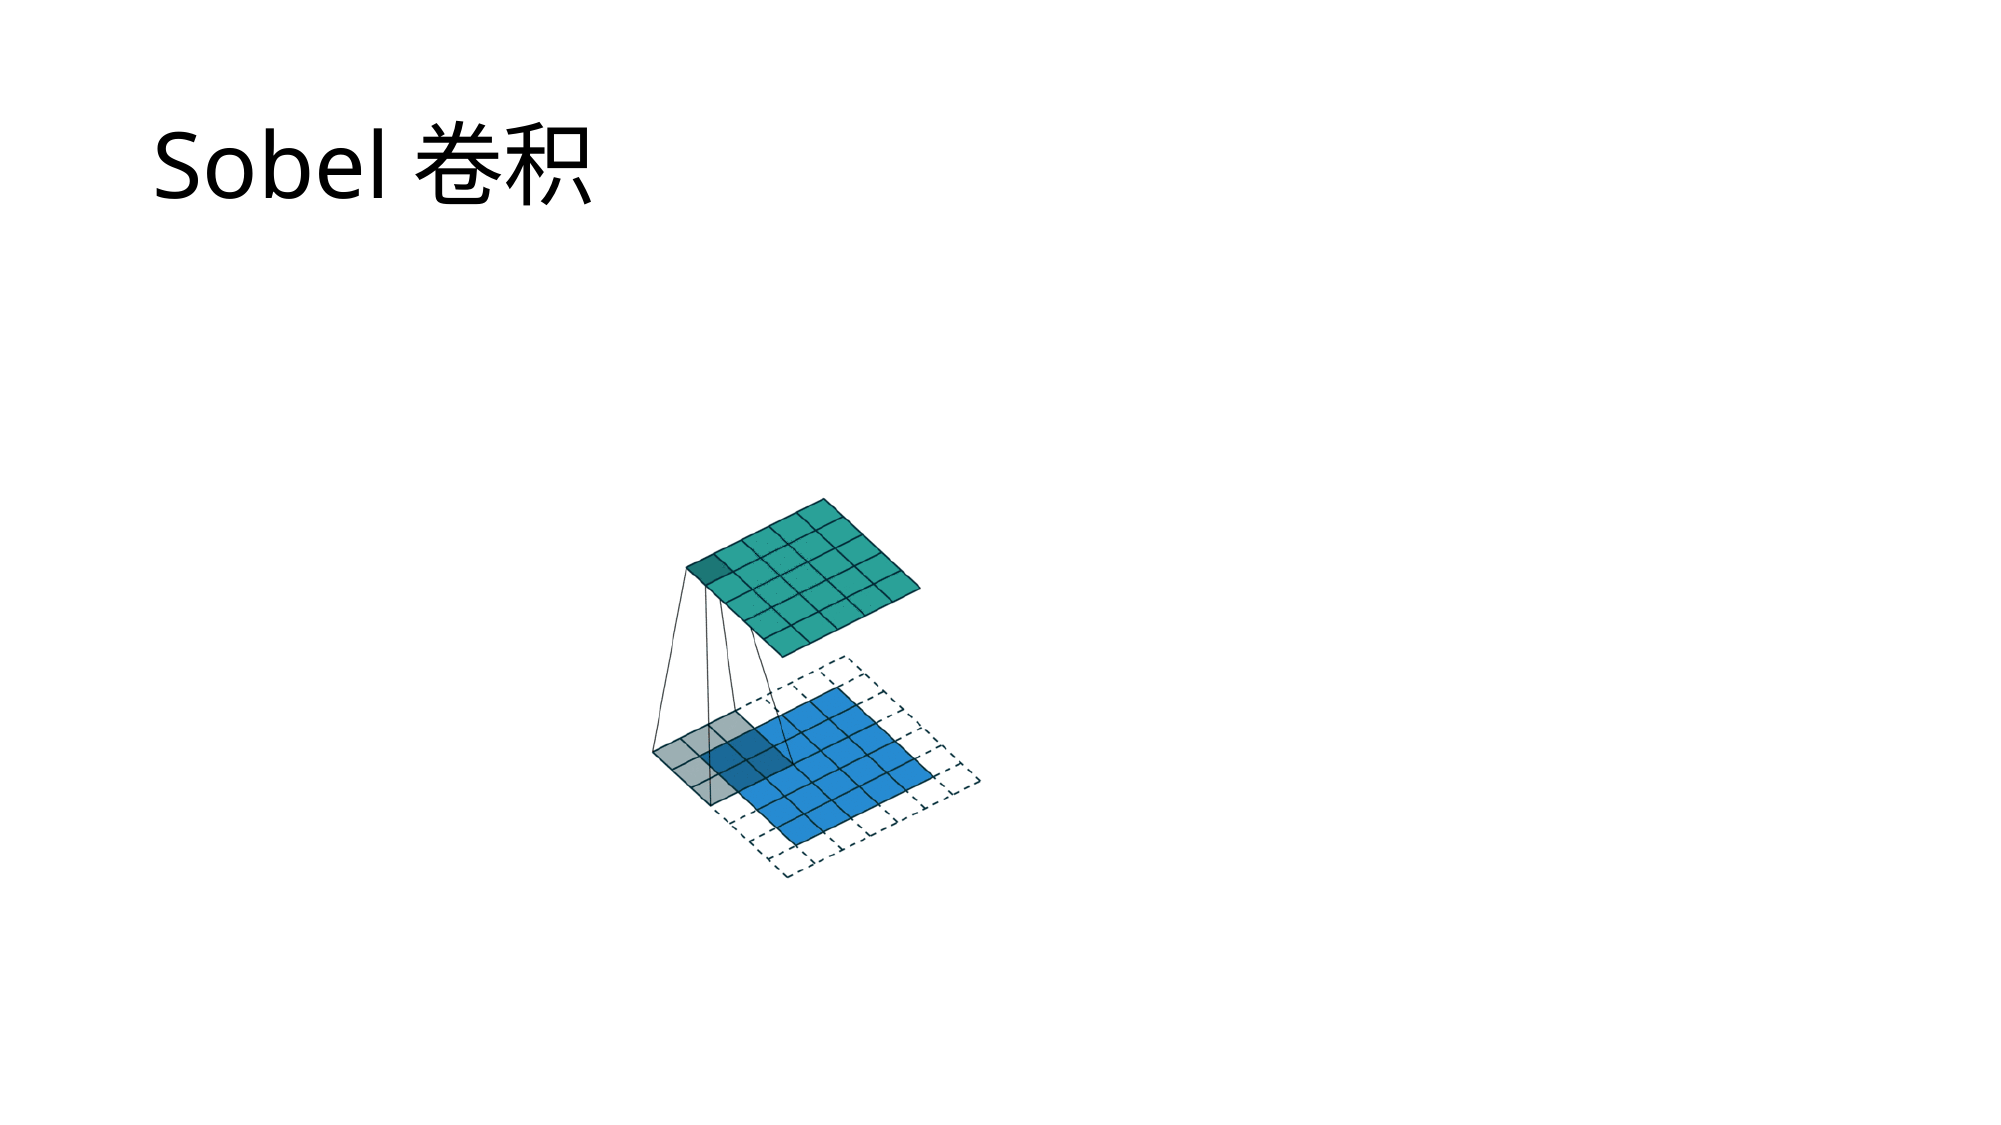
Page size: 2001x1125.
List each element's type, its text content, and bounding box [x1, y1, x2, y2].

title Sobel卷积 [137, 59, 1863, 278]
picture [632, 478, 1000, 897]
